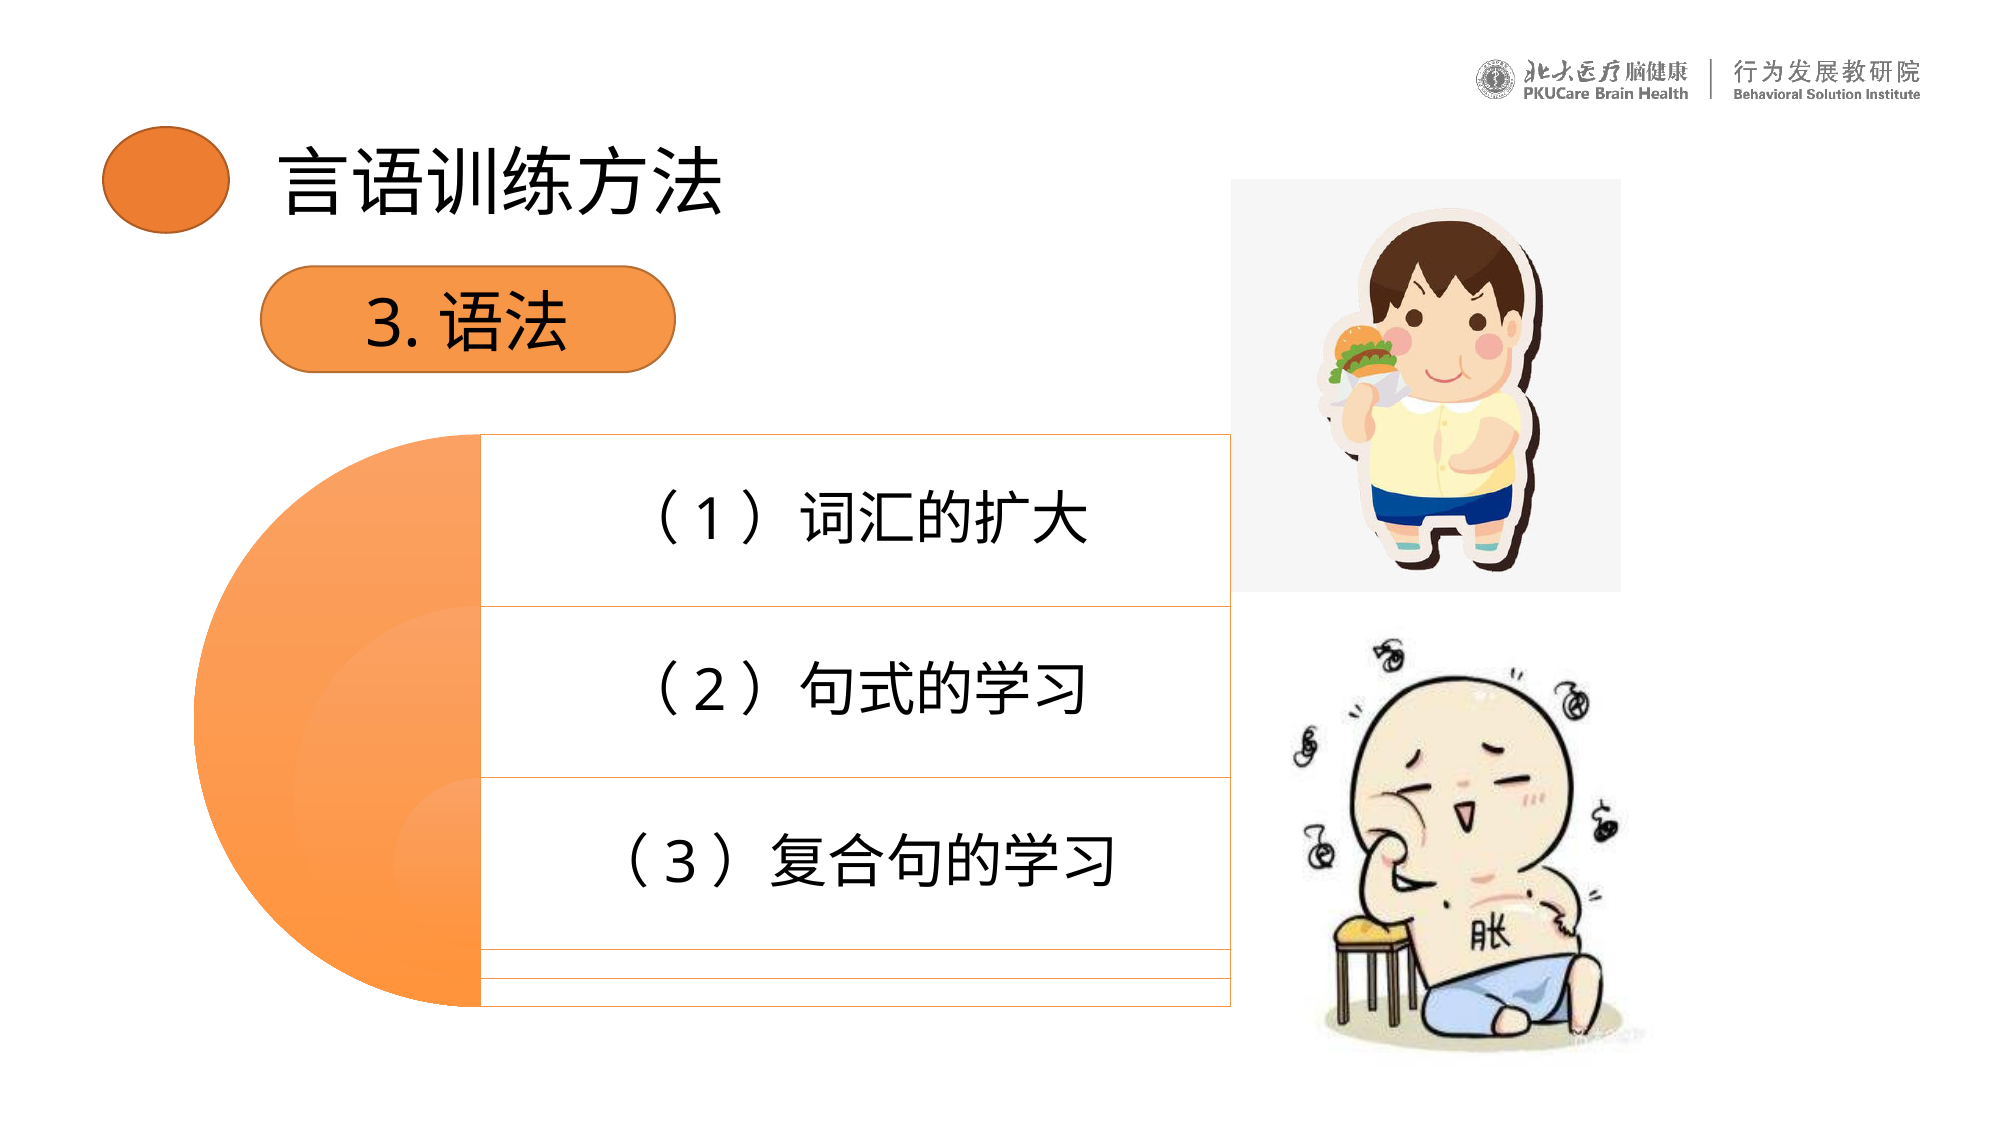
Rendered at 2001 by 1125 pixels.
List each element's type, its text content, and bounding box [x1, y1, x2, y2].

picture [1230, 179, 1621, 592]
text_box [193, 434, 1231, 1007]
text_box 言语训练方法 [261, 126, 1087, 232]
text_box 3.语法 [259, 265, 676, 374]
picture [1476, 59, 1920, 99]
text_box [103, 127, 229, 233]
picture [1278, 625, 1668, 1069]
